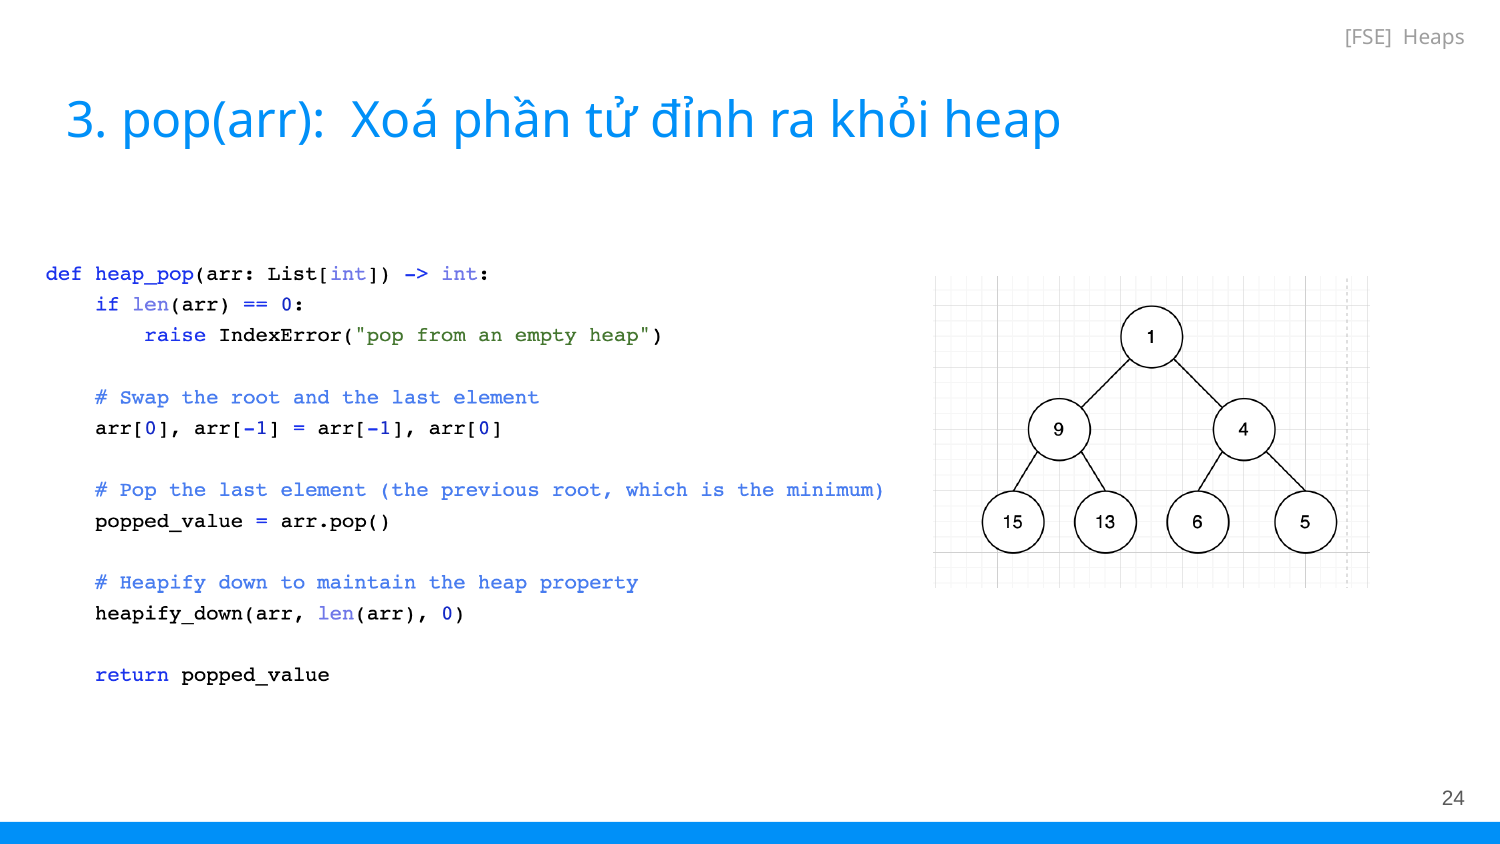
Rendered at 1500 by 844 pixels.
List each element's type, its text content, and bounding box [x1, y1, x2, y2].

picture [24, 252, 909, 704]
text_box [0, 821, 1500, 844]
slide_number ‹#› [1389, 764, 1480, 830]
text_box [FSE] Heaps [1182, 10, 1480, 61]
title 3. pop(arr): Xoá phần tử đỉnh ra khỏi heap [51, 72, 1449, 167]
picture [933, 276, 1370, 588]
